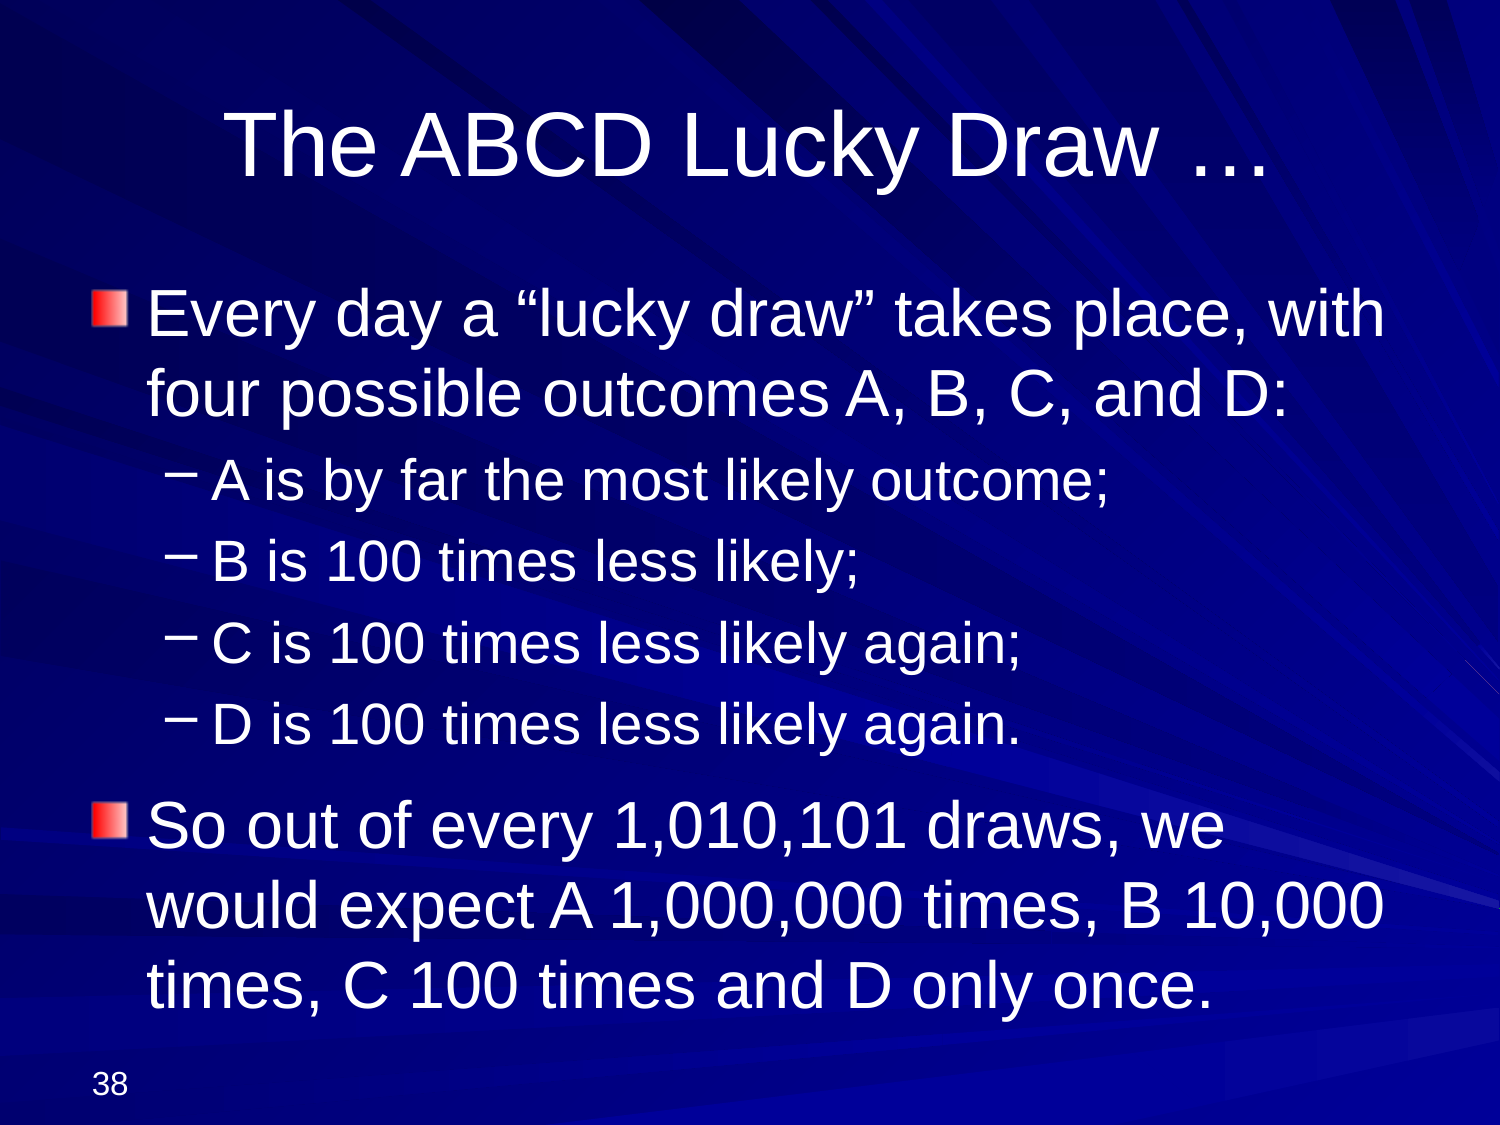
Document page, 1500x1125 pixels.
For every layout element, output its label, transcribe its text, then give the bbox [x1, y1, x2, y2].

list Every day a “lucky draw” takes place, with four possible outcomes A, B, C, and D: A is by far the most likely outcome; B is 100 times less likely; C is 100 times less likely again; D is 100 times less likely again. So out of every 1,010,101 draws, we would expect A 1,000,000 times, B 10,000 times, C 100 times and D only once. [74, 262, 1426, 1071]
slide_number 38 [76, 1071, 428, 1111]
picture [90, 800, 132, 843]
picture [90, 288, 132, 331]
title The ABCD Lucky Draw … [74, 45, 1426, 234]
